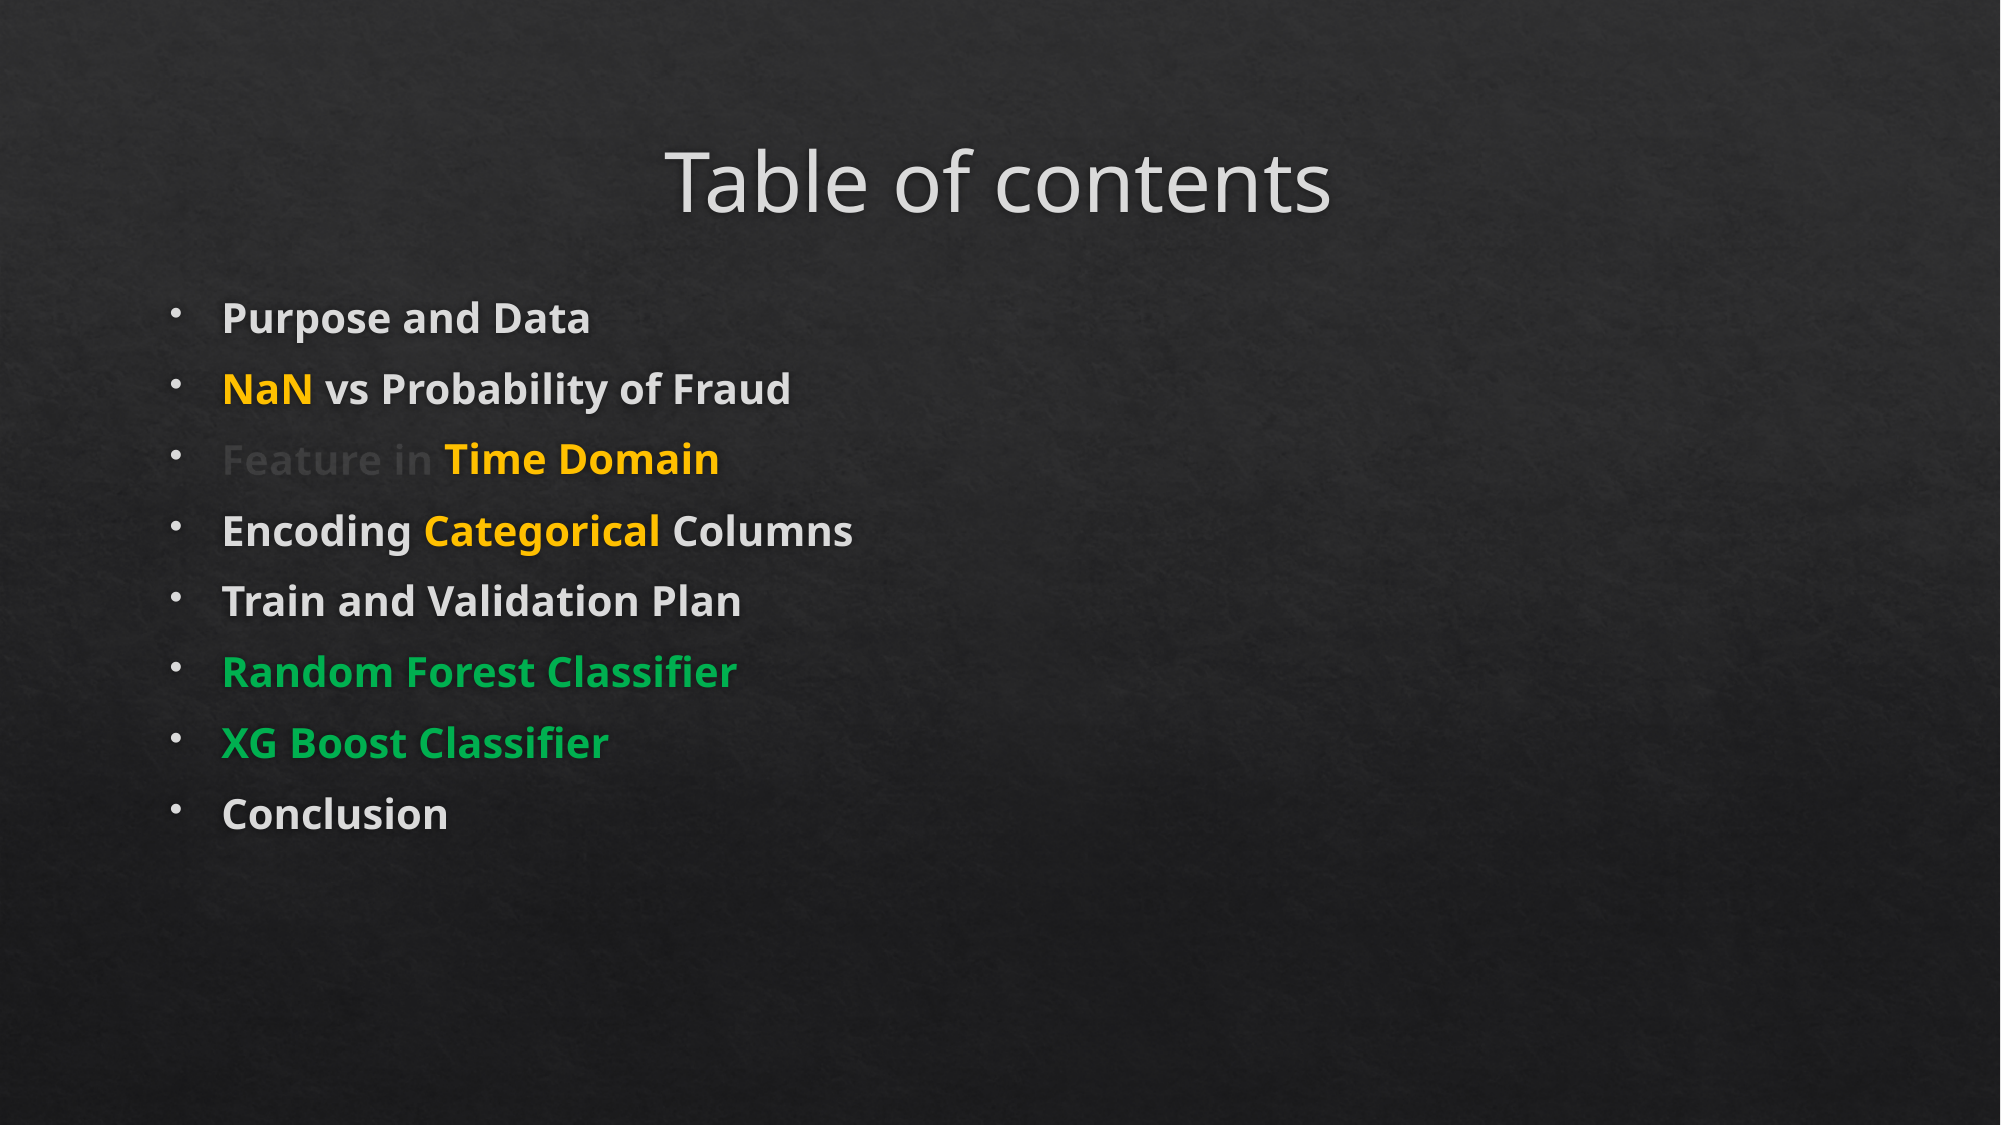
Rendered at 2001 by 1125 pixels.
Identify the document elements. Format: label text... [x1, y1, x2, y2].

title Table of contents [149, 99, 1849, 260]
list Purpose and Data NaN vs Probability of Fraud Feature in Time Domain Encoding Categorical Columns Train and Validation Plan Random Forest Classifier XG Boost Classifier Conclusion [149, 284, 1849, 950]
